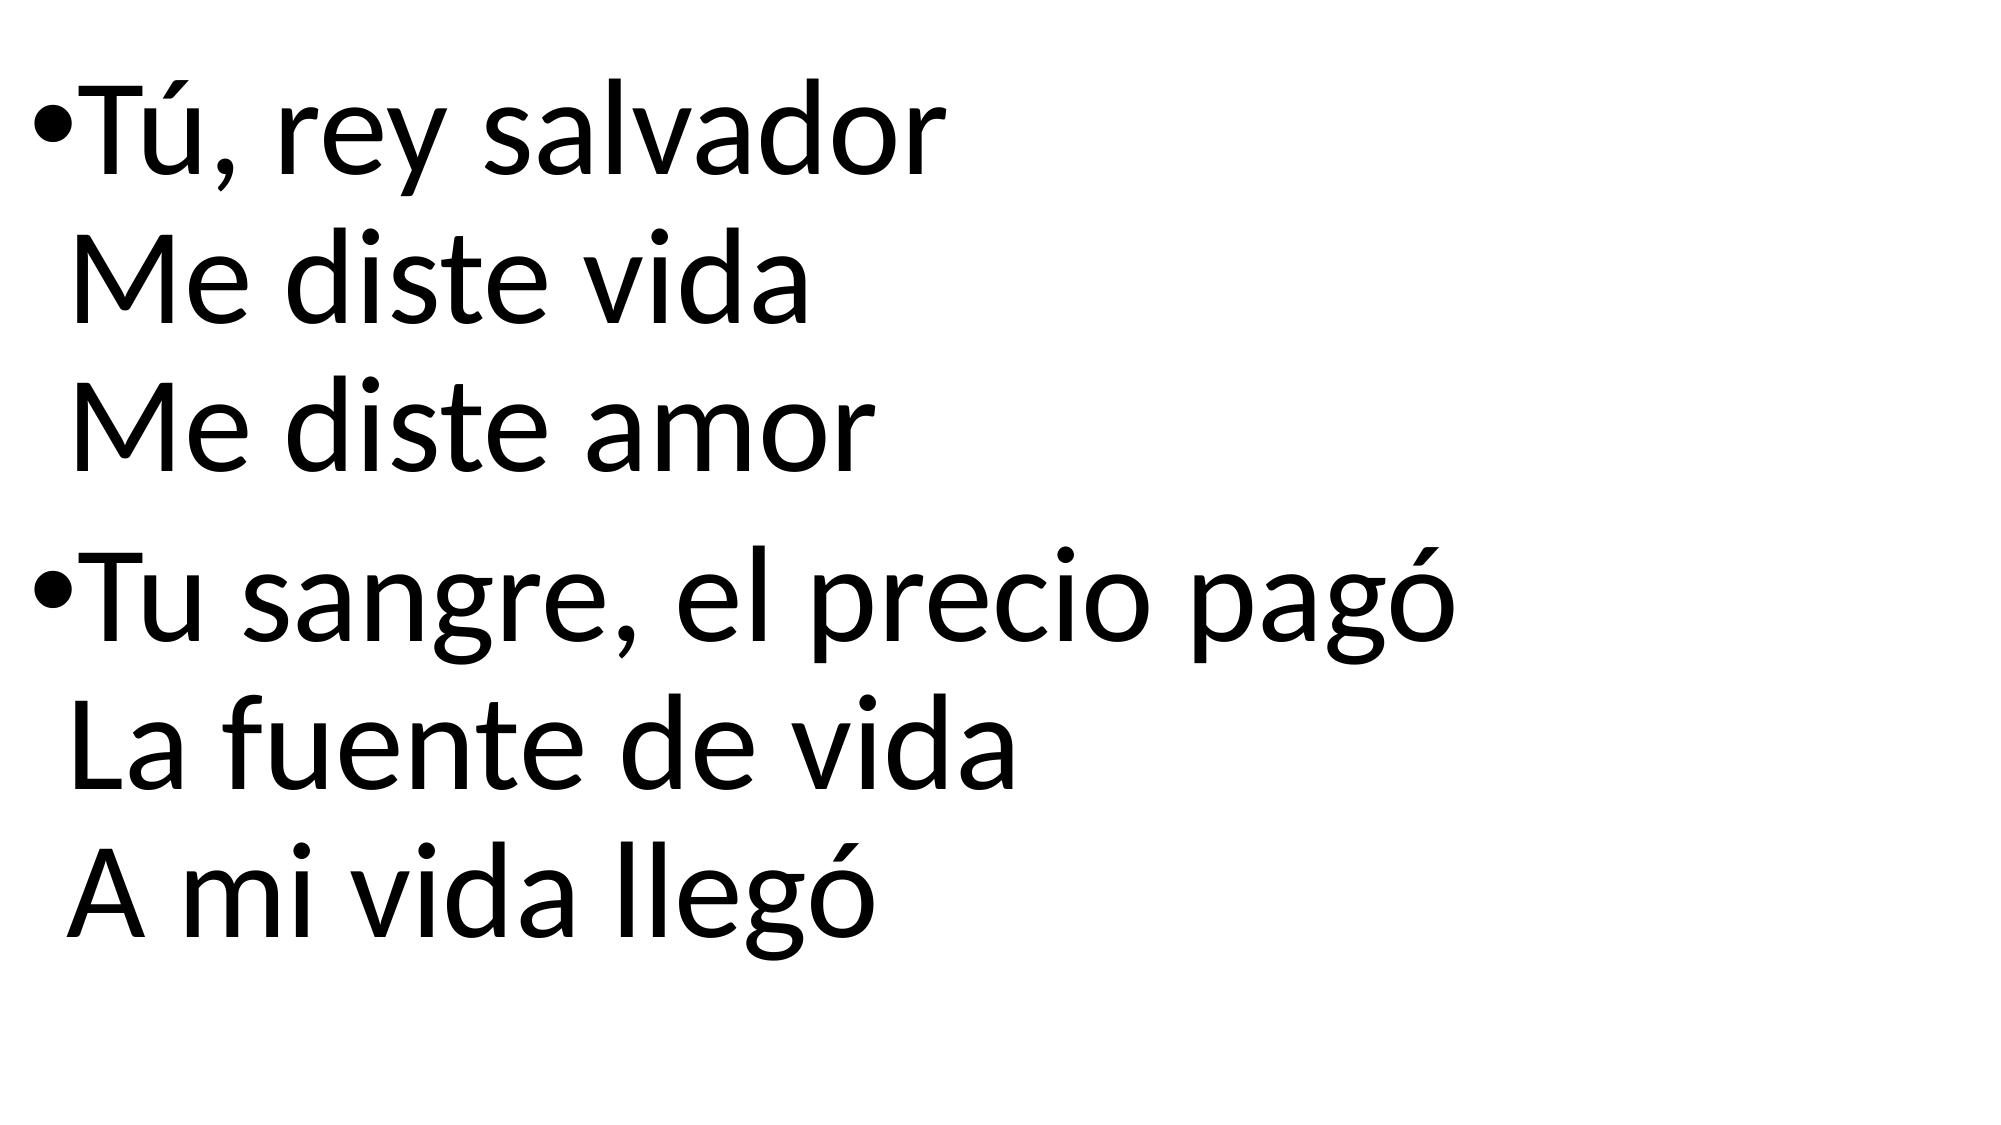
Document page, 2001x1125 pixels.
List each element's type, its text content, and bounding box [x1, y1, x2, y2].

list Tú, rey salvador Me diste vida Me diste amor Tu sangre, el precio pagó La fuente de vida A mi vida llegó [14, 48, 1982, 1082]
